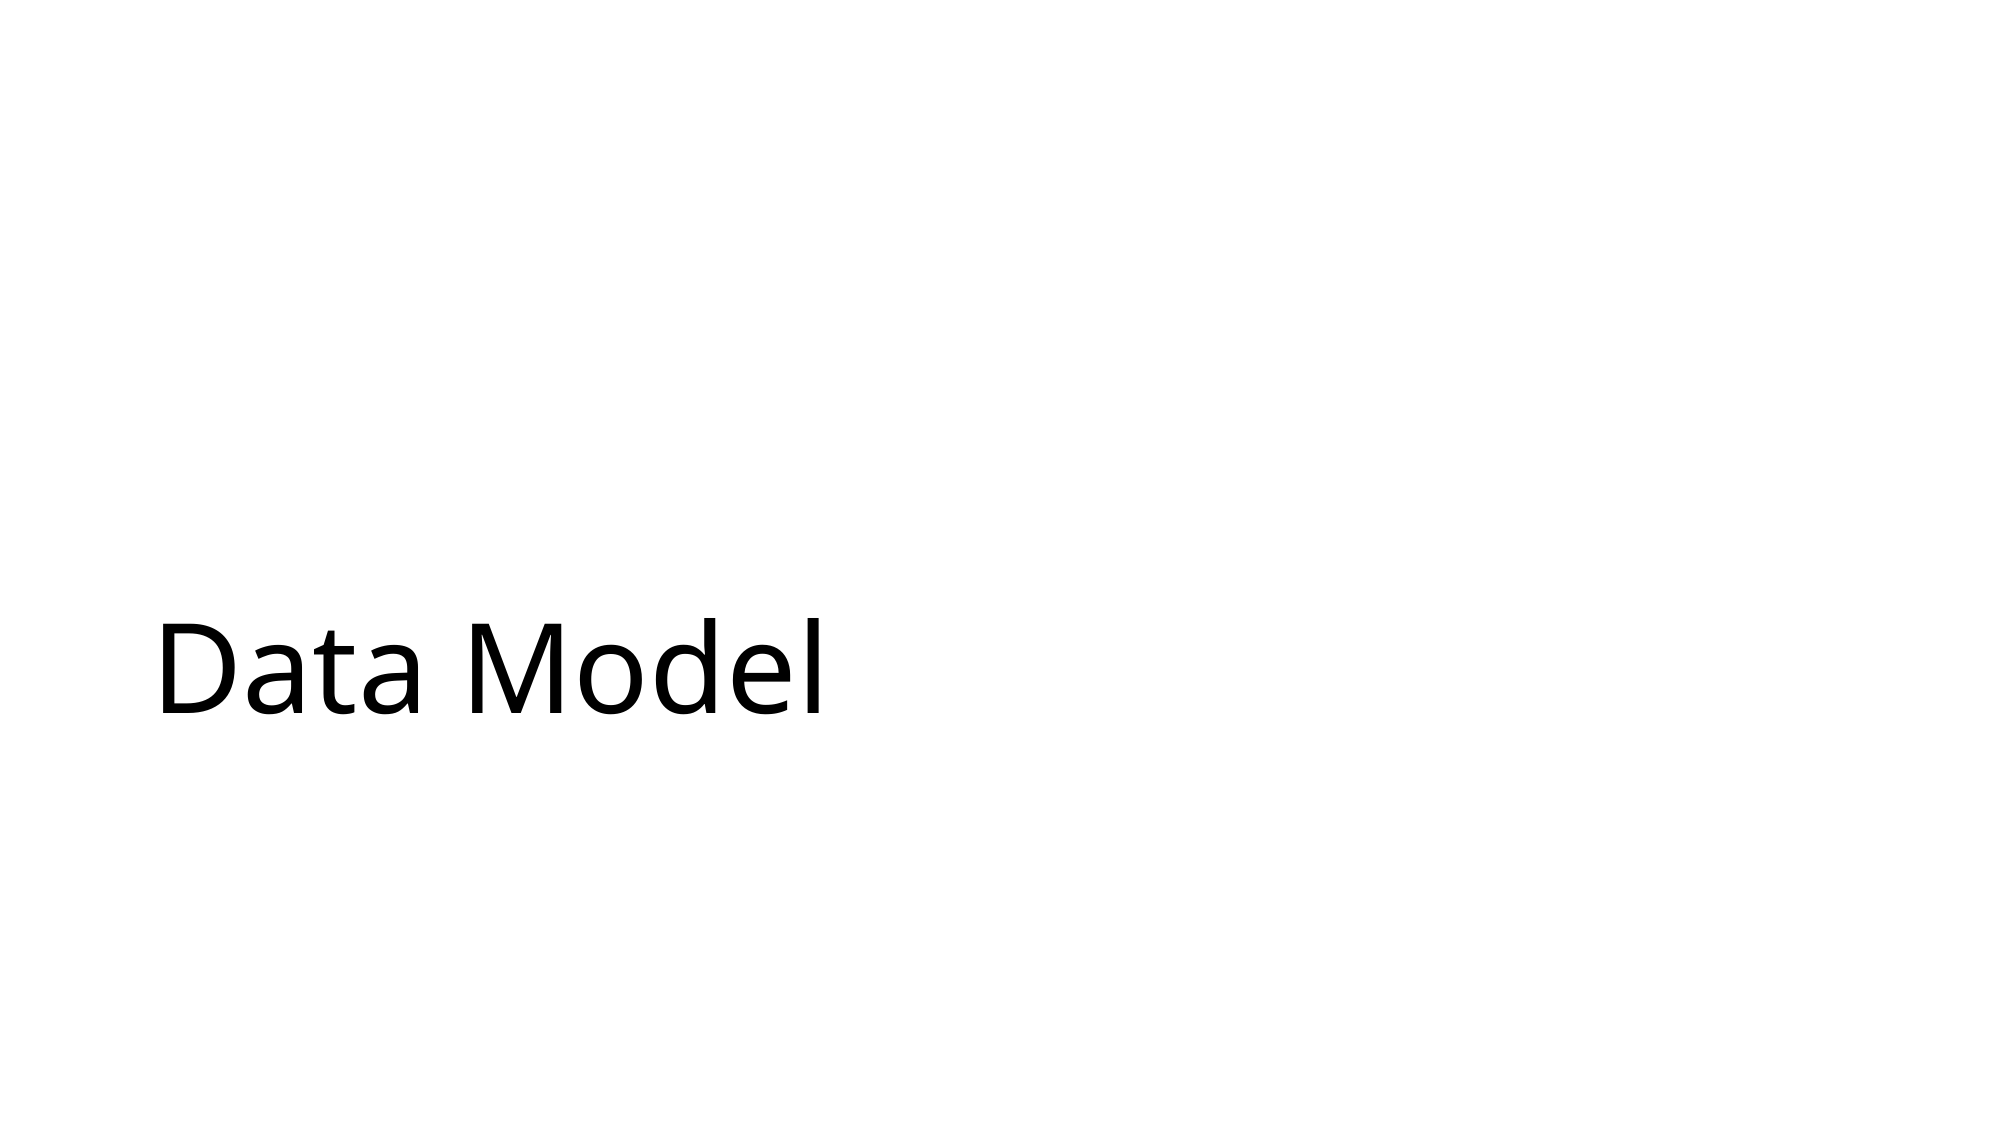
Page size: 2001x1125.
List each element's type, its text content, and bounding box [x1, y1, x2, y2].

title Data Model [136, 280, 1862, 749]
